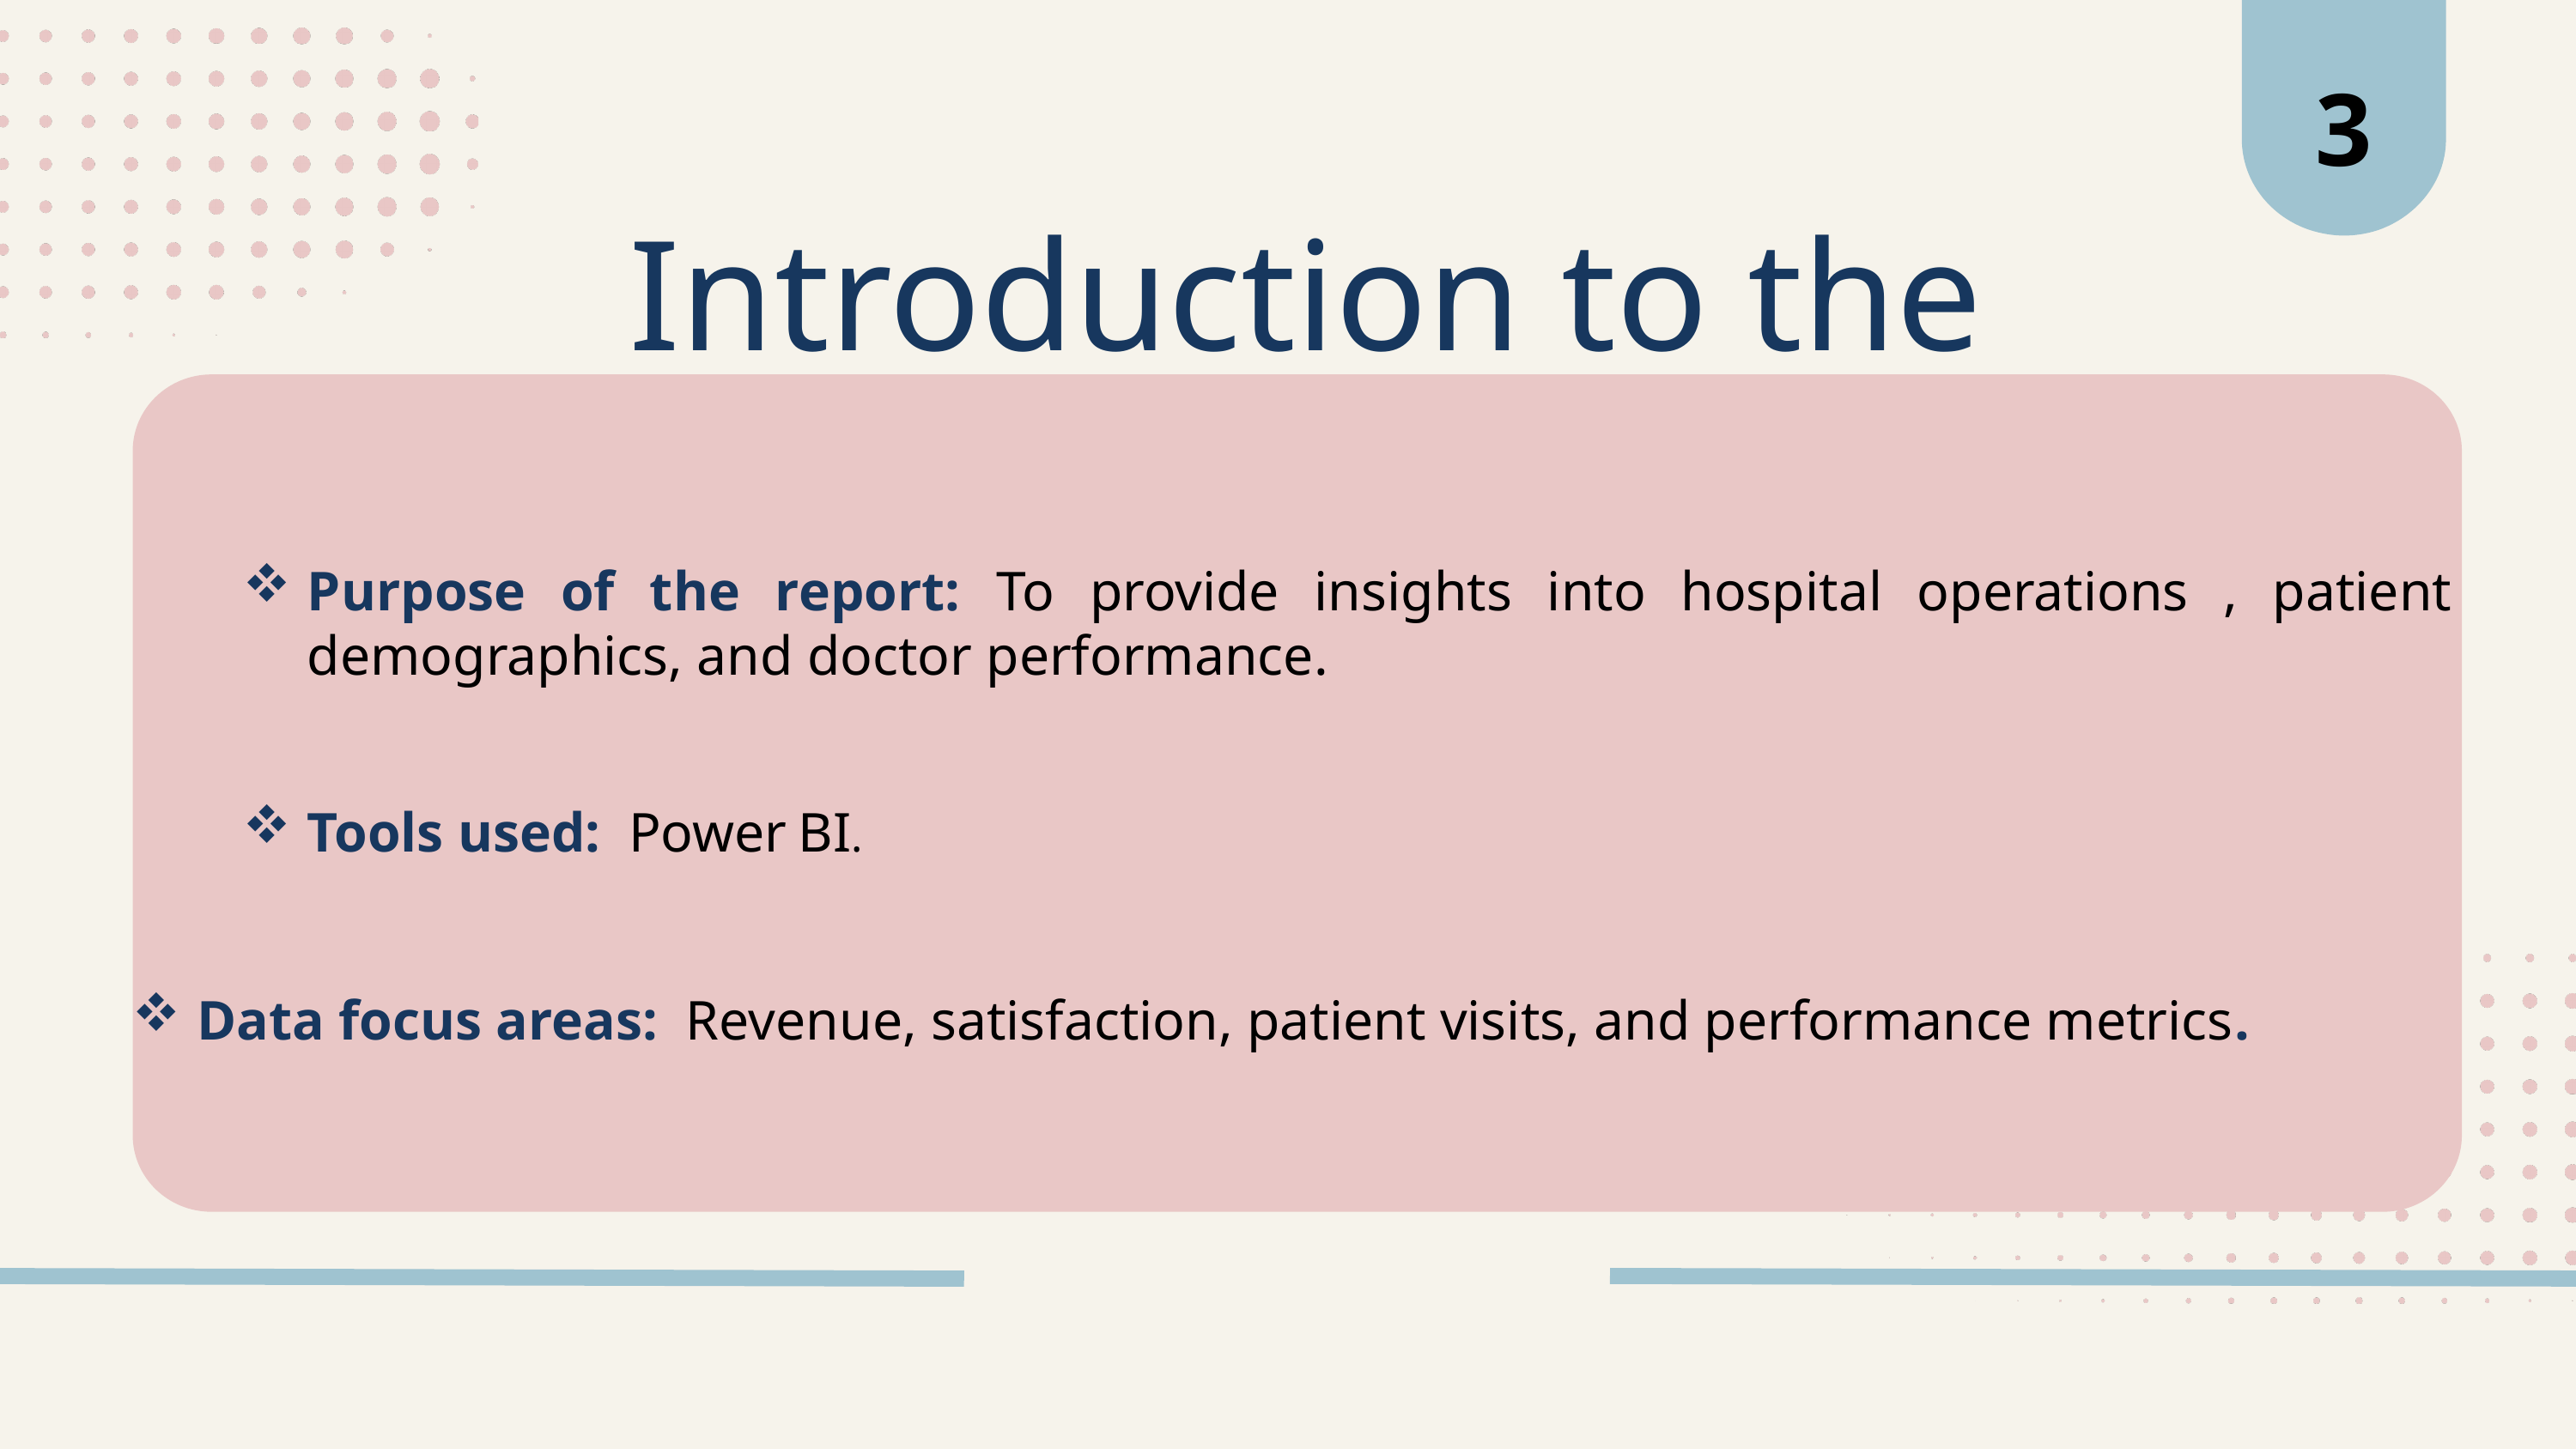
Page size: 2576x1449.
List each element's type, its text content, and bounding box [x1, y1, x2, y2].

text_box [2233, 0, 2455, 236]
text_box [132, 374, 2463, 1212]
text_box Purpose of the report: To provide insights into hospital operations , patient demographics, and doctor performance. [242, 557, 2454, 686]
text_box [1804, 954, 2576, 1304]
text_box Data focus areas: Revenue, satisfaction, patient visits, and performance metrics. [85, 986, 2297, 1052]
text_box [0, 0, 479, 338]
text_box Introduction to the Analysis [377, 167, 2234, 374]
text_box Tools used: Power BI. [242, 797, 1060, 863]
